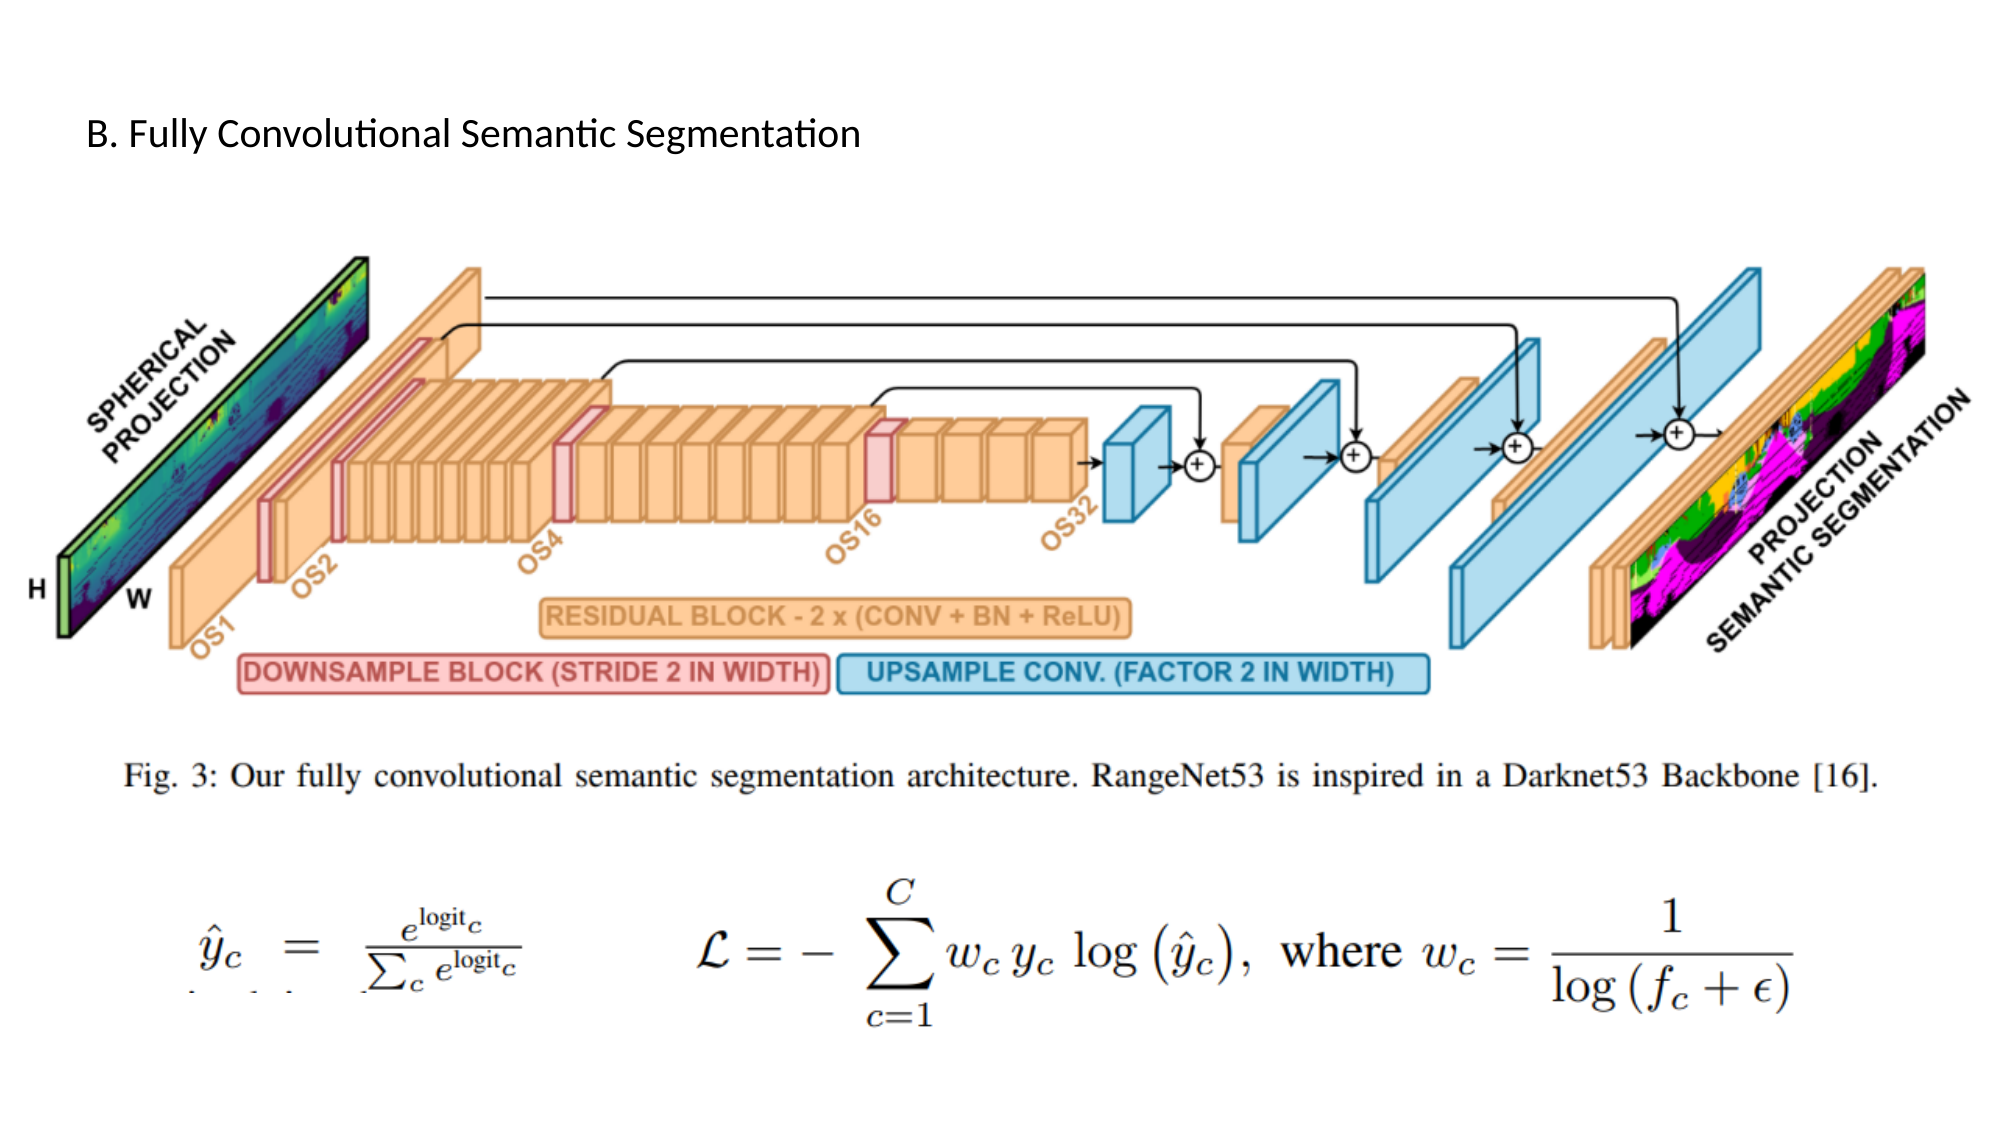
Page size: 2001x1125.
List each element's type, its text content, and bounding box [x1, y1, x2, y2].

picture [188, 903, 527, 993]
picture [692, 849, 1812, 1047]
picture [20, 211, 1980, 807]
text_box B. Fully Convolutional Semantic Segmentation [71, 98, 949, 164]
